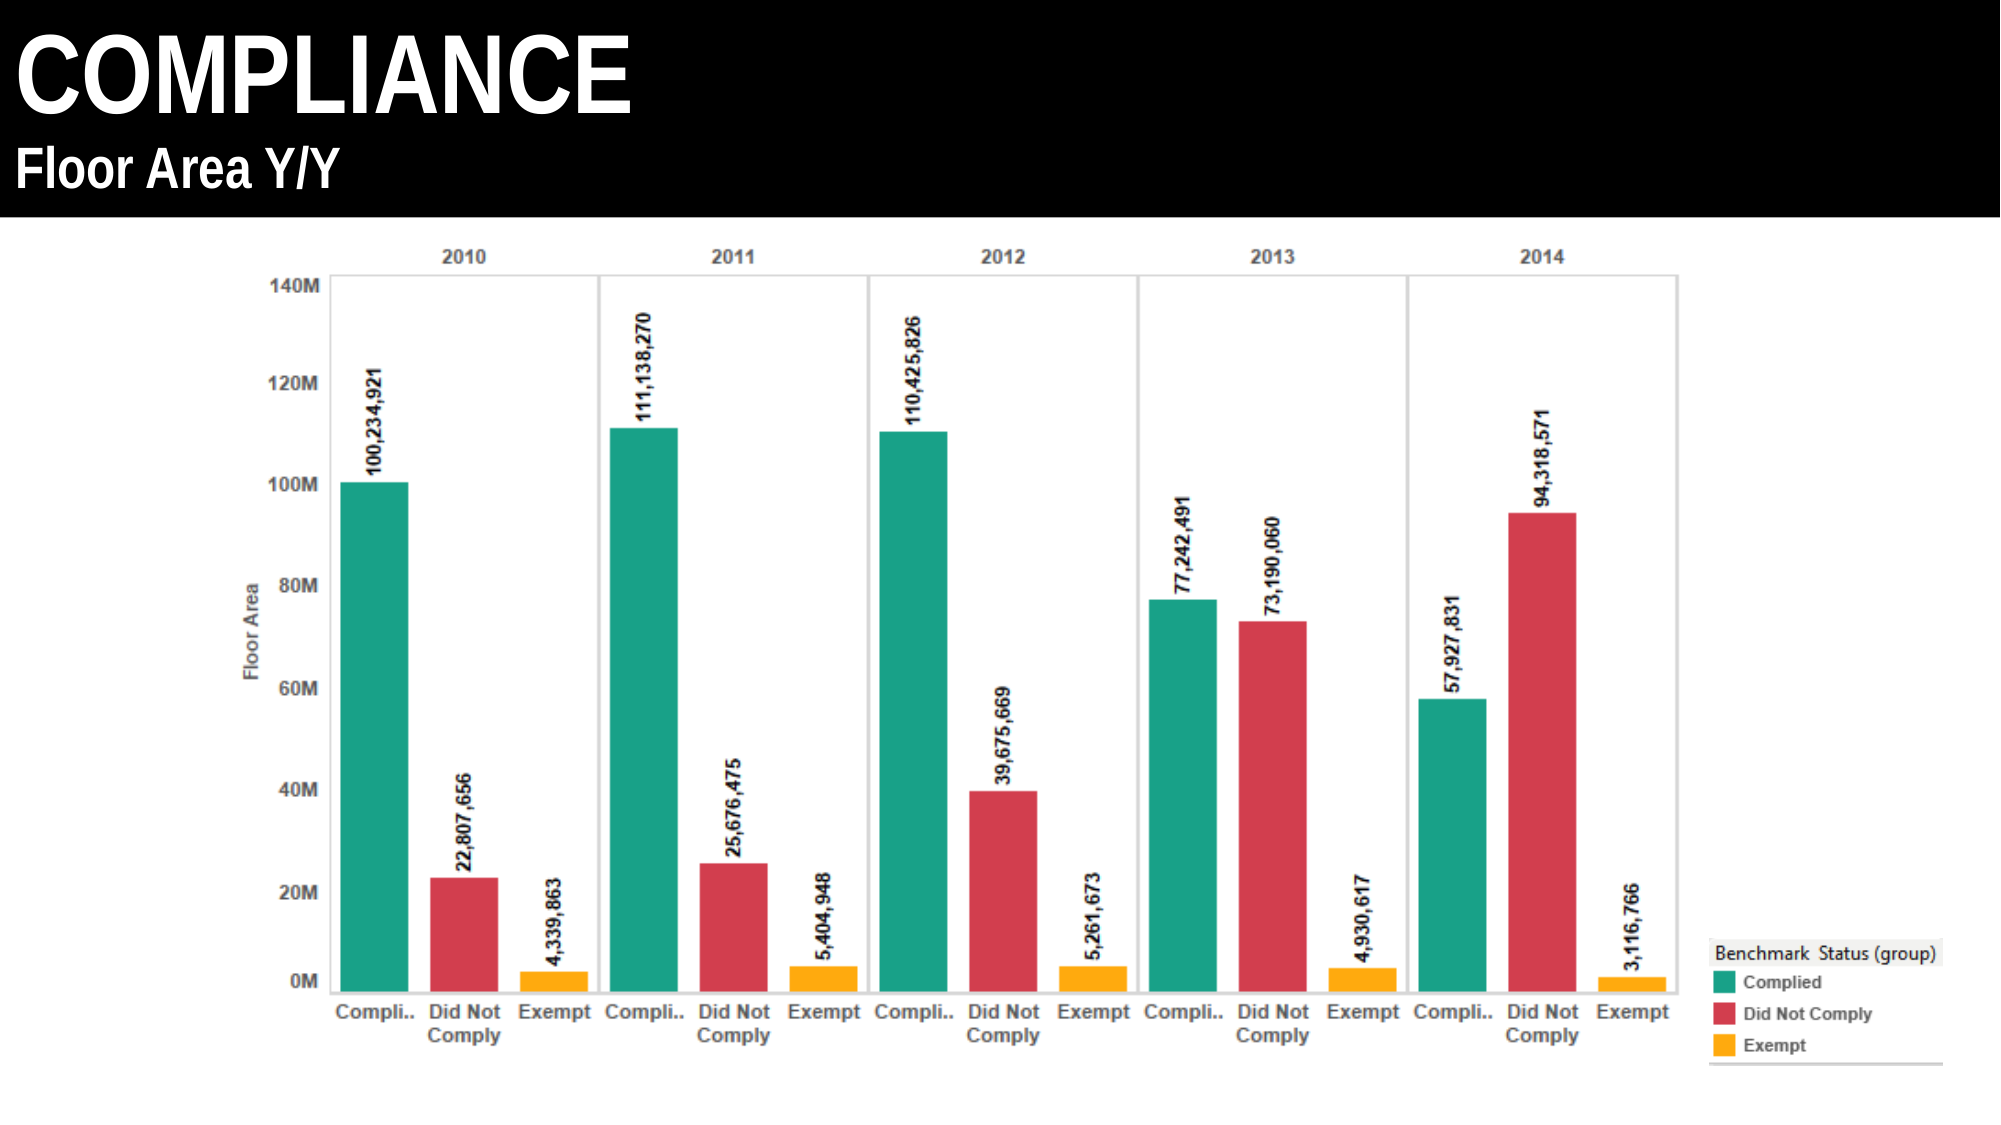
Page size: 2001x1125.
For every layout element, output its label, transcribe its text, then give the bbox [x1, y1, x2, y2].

title COMPLIANCE Floor Area Y/Y [0, 0, 2000, 218]
picture [1709, 938, 1943, 1066]
picture [229, 237, 1683, 1066]
